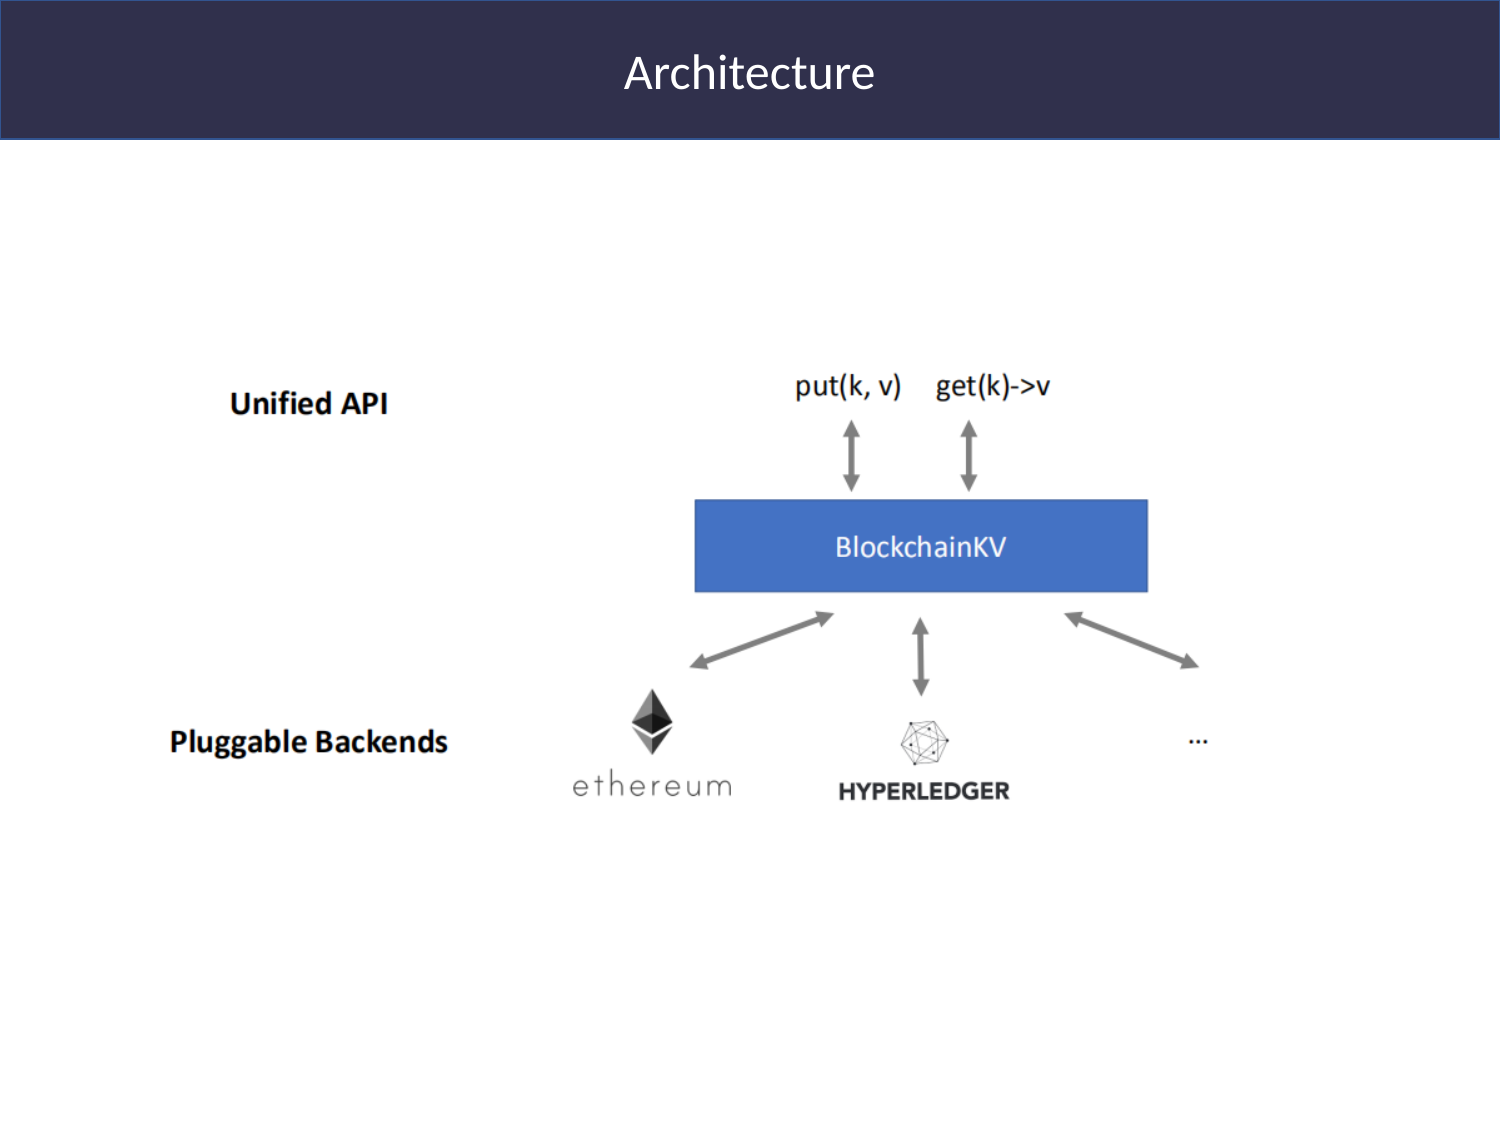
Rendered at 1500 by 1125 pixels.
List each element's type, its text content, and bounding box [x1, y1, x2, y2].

picture [137, 309, 1315, 815]
text_box Architecture [0, 0, 1500, 140]
